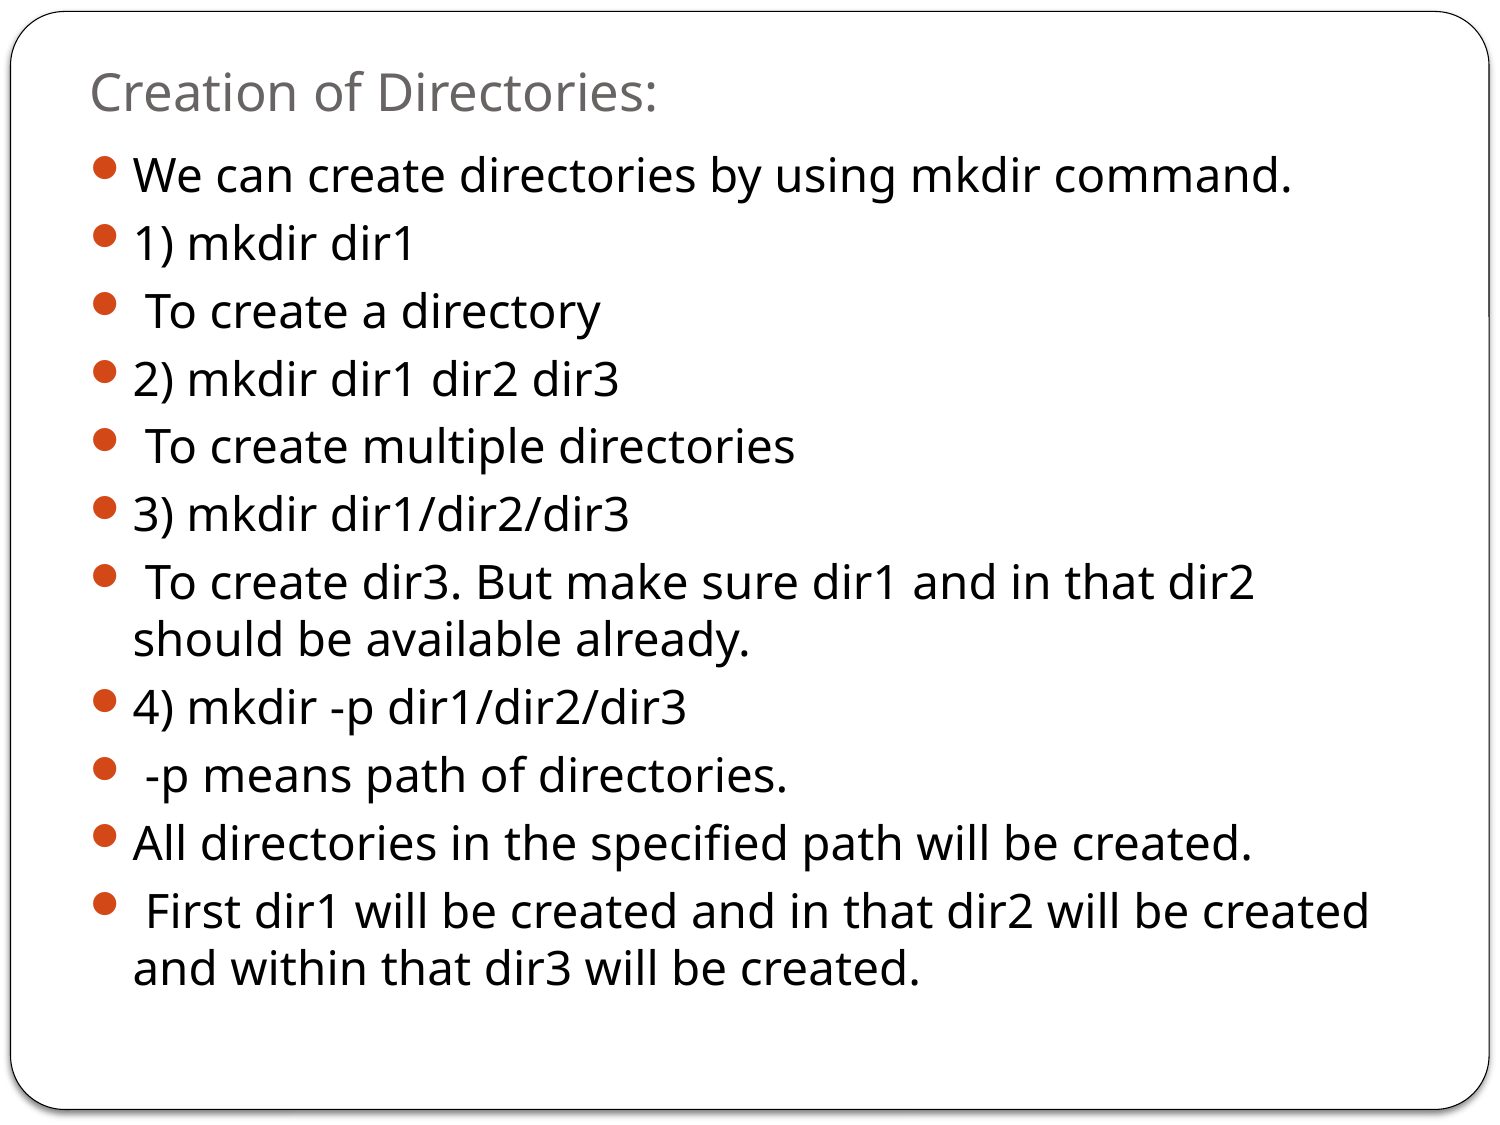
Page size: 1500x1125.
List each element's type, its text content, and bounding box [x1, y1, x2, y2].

title Creation of Directories: [75, 50, 1425, 137]
list We can create directories by using mkdir command. 1) mkdir dir1 To create a directory 2) mkdir dir1 dir2 dir3 To create multiple directories 3) mkdir dir1/dir2/dir3 To create dir3. But make sure dir1 and in that dir2 should be available already. 4) mkdir -p dir1/dir2/dir3 -p means path of directories. All directories in the specified path will be created. First dir1 will be created and in that dir2 will be created and within that dir3 will be created. [75, 137, 1425, 1005]
